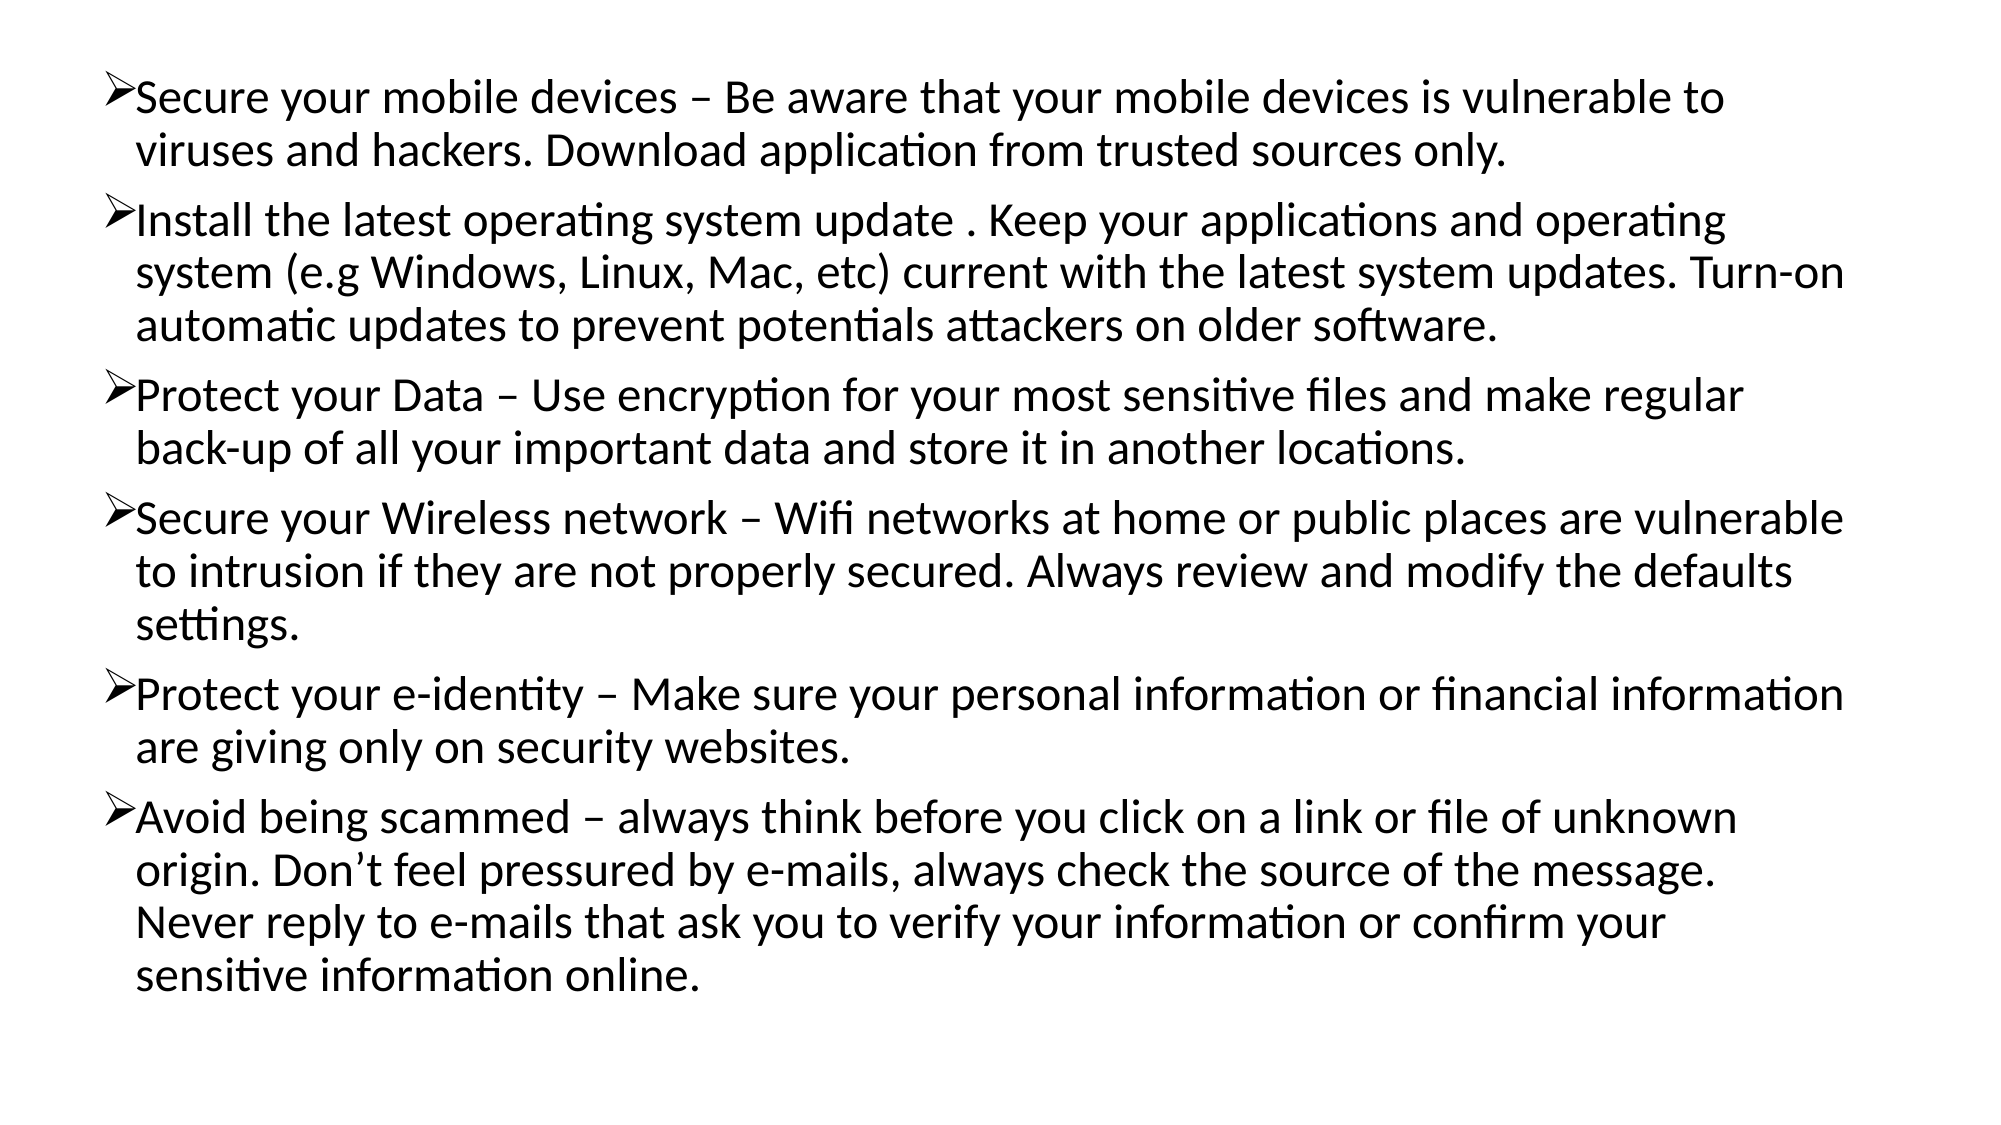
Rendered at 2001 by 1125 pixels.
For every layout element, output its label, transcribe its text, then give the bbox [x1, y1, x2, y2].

list Secure your mobile devices – Be aware that your mobile devices is vulnerable to viruses and hackers. Download application from trusted sources only. Install the latest operating system update . Keep your applications and operating system (e.g Windows, Linux, Mac, etc) current with the latest system updates. Turn-on automatic updates to prevent potentials attackers on older software. Protect your Data – Use encryption for your most sensitive files and make regular back-up of all your important data and store it in another locations. Secure your Wireless network – Wifi networks at home or public places are vulnerable to intrusion if they are not properly secured. Always review and modify the defaults settings. Protect your e-identity – Make sure your personal information or financial information are giving only on security websites. Avoid being scammed – always think before you click on a link or file of unknown origin. Don’t feel pressured by e-mails, always check the source of the message. Never reply to e-mails that ask you to verify your information or confirm your sensitive information online. [86, 63, 1863, 1014]
